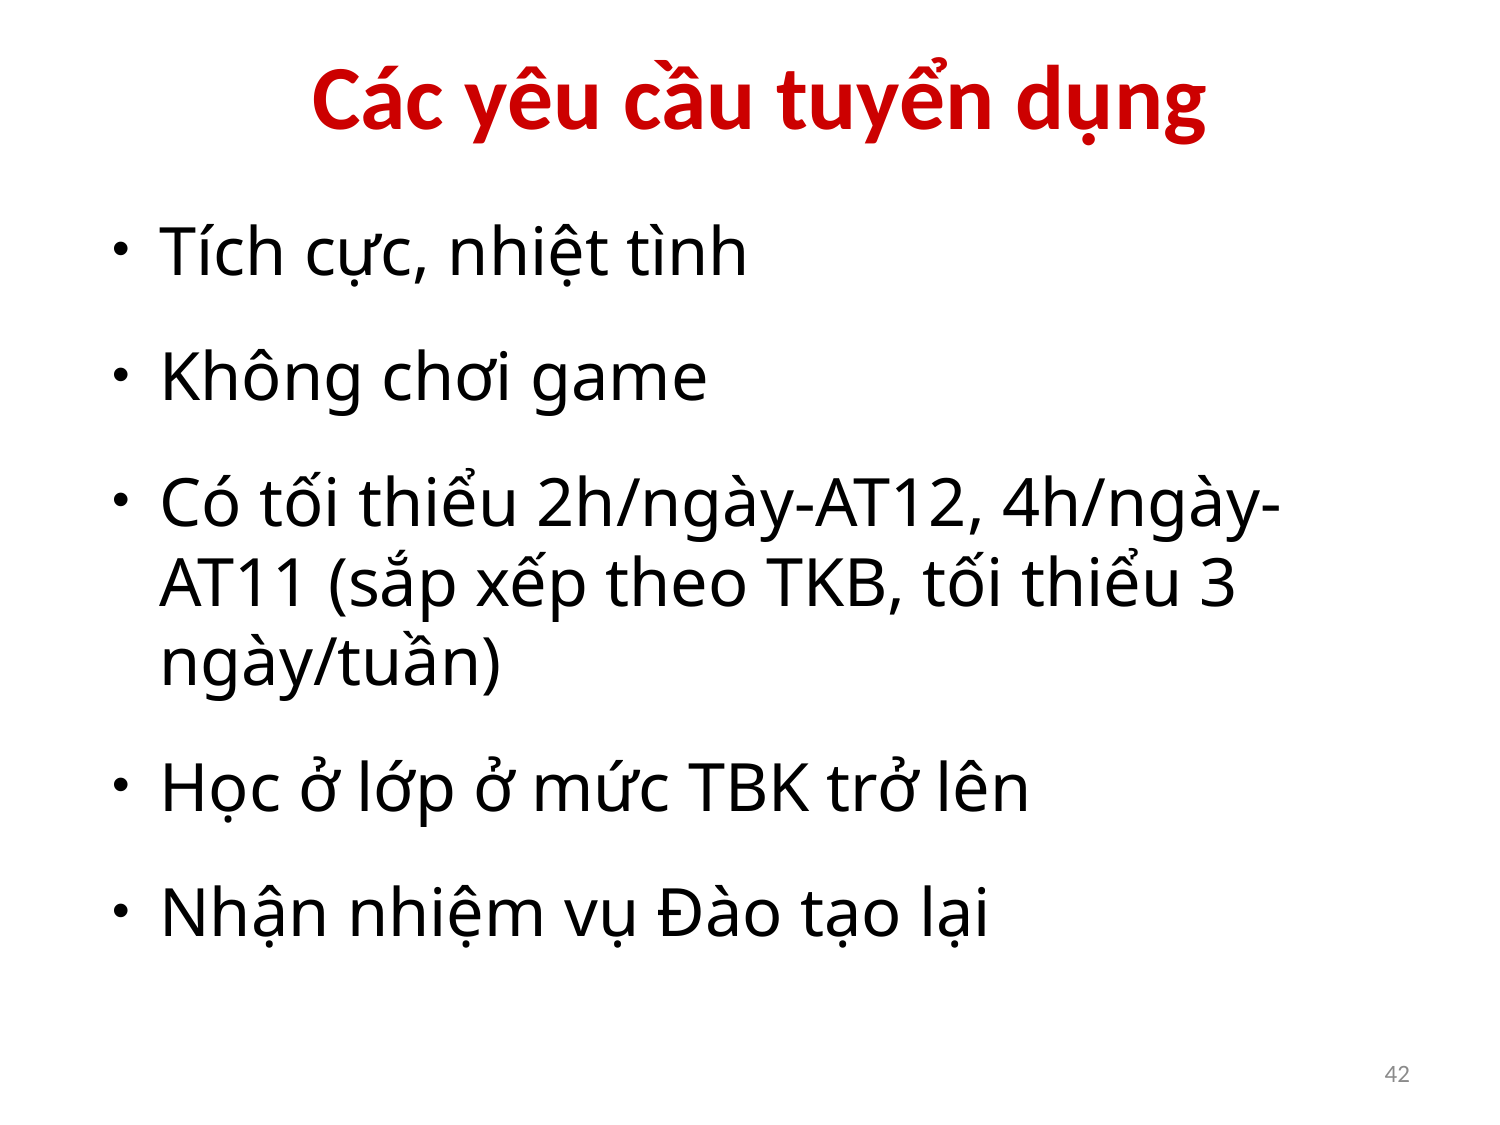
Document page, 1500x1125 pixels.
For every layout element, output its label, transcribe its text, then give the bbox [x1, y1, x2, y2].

title Các yêu cầu tuyển dụng [156, 37, 1364, 148]
text_box Tích cực, nhiệt tình Không chơi game Có tối thiểu 2h/ngày-AT12, 4h/ngày-AT11 (sắp xếp theo TKB, tối thiểu 3 ngày/tuần) Học ở lớp ở mức TBK trở lên Nhận nhiệm vụ Đào tạo lại [112, 199, 1408, 950]
slide_number 42 [1074, 1042, 1425, 1103]
